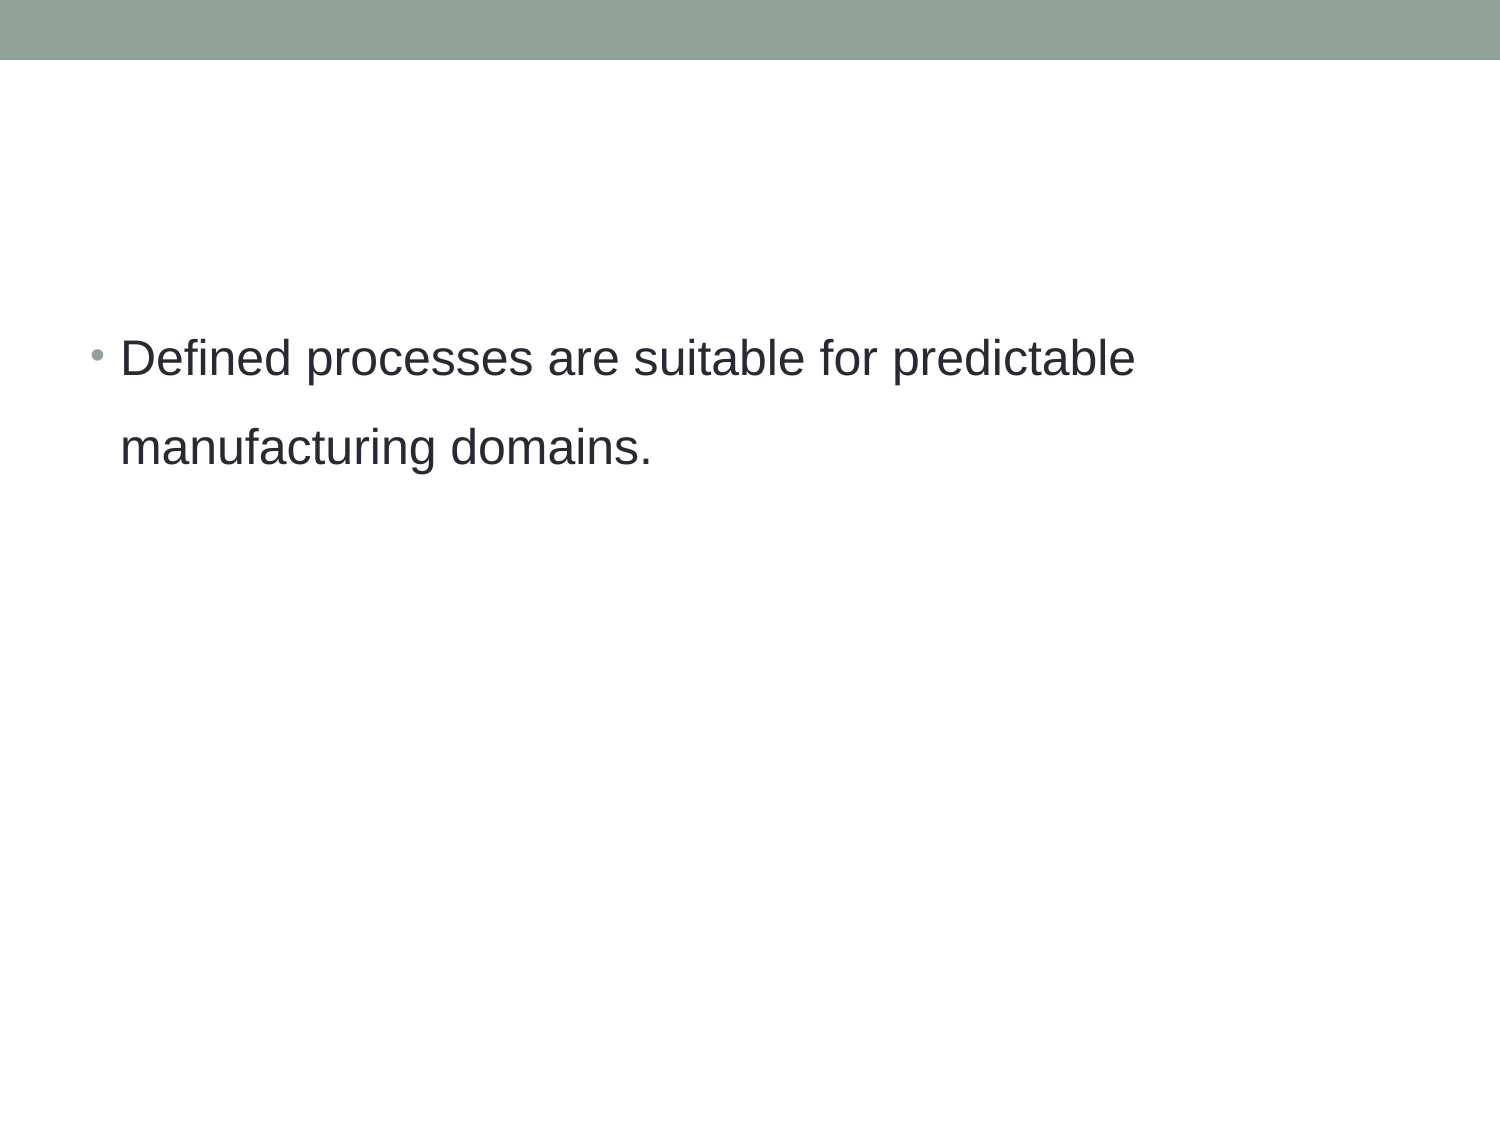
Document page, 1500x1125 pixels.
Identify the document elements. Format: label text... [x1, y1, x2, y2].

list Defined processes are suitable for predictable manufacturing domains. [75, 287, 1463, 1063]
